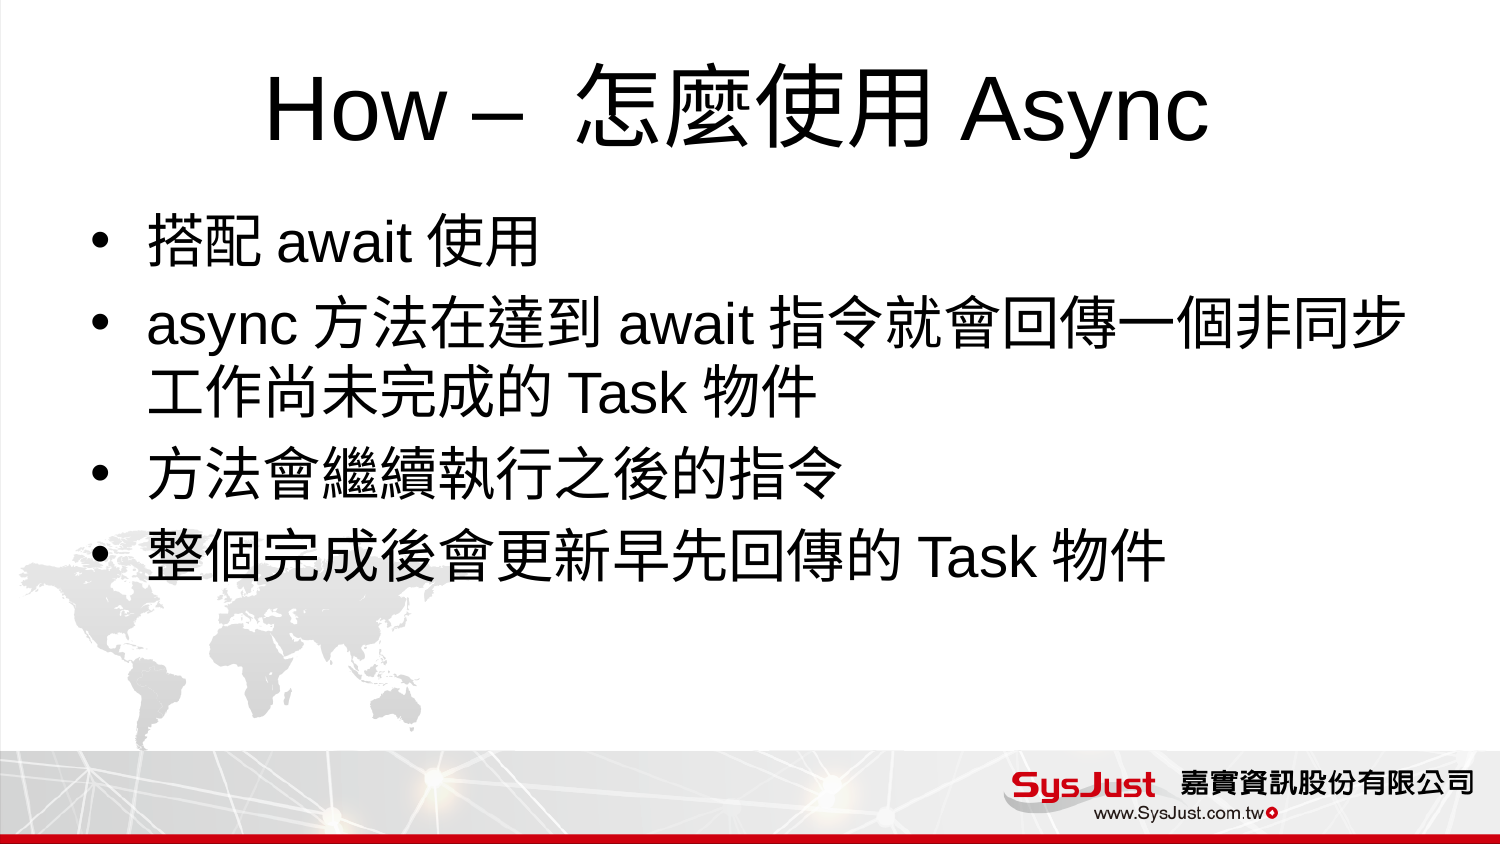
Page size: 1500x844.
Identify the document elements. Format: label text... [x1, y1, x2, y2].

list 搭配await使用 async方法在達到await指令就會回傳一個非同步工作尚未完成的Task物件 方法會繼續執行之後的指令 整個完成後會更新早先回傳的Task物件 [75, 196, 1425, 754]
title How – 怎麼使用Async [75, 33, 1425, 175]
picture [0, 0, 1500, 844]
